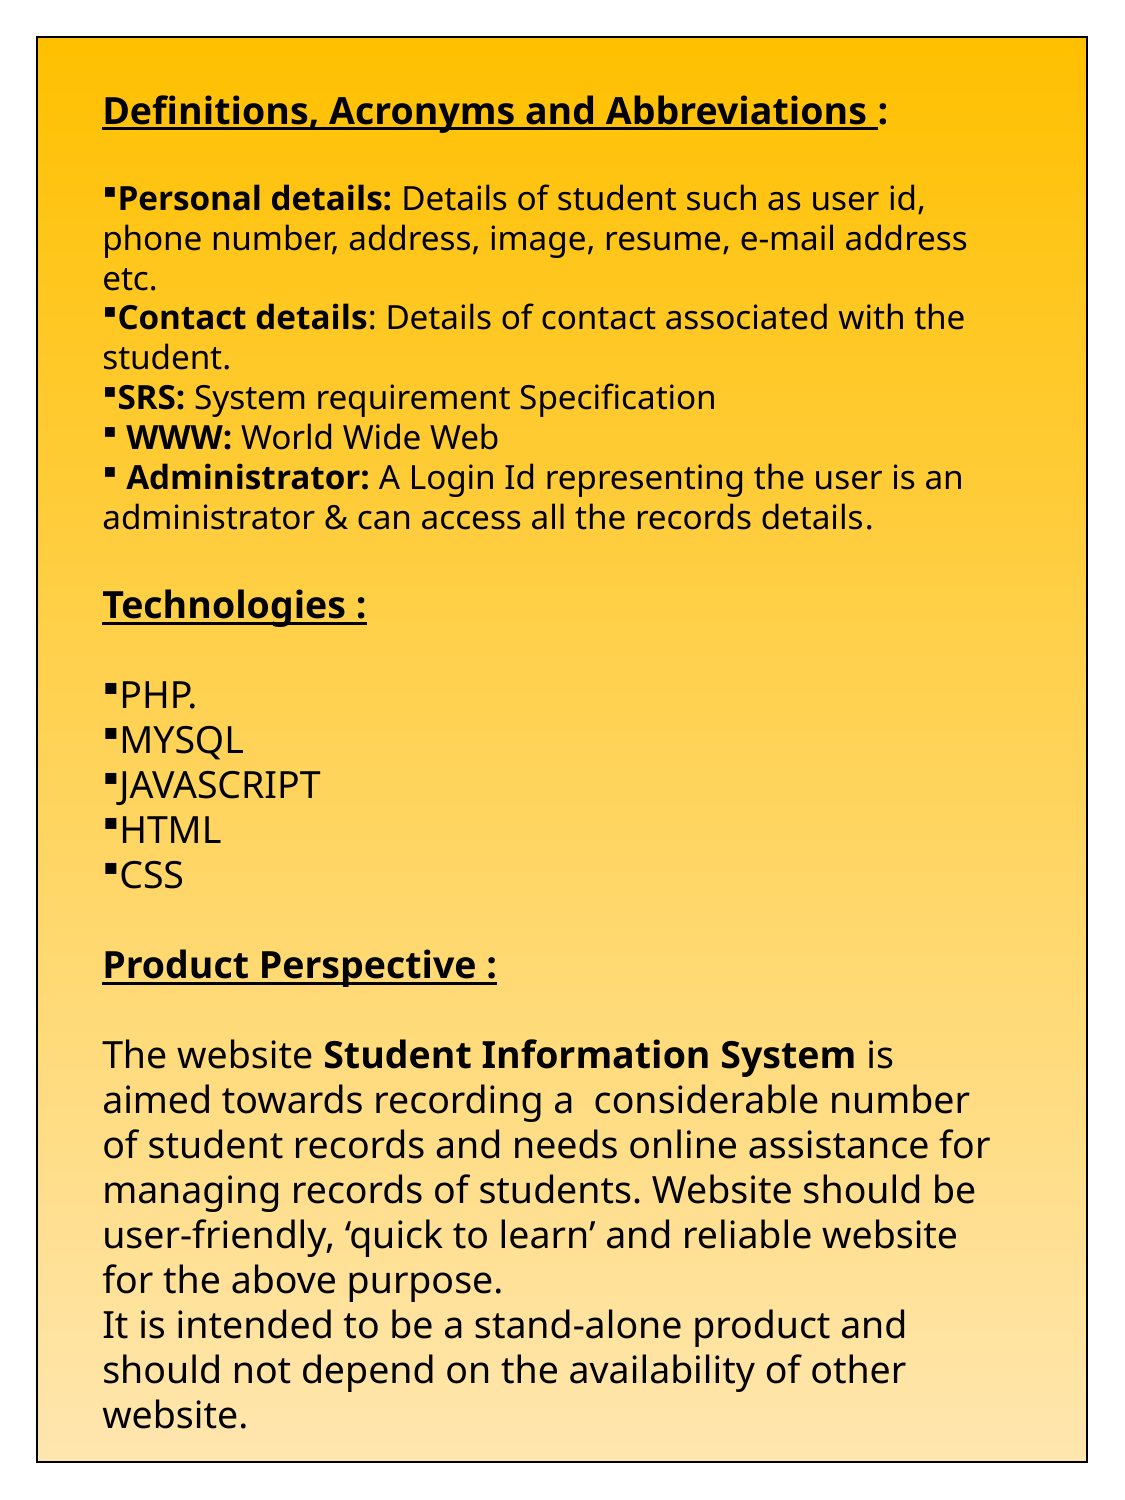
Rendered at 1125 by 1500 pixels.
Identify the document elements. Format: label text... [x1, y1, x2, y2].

text_box Definitions, Acronyms and Abbreviations : Personal details: Details of student such as user id, phone number, address, image, resume, e-mail address etc. Contact details: Details of contact associated with the student. SRS: System requirement Specification WWW: World Wide Web Administrator: A Login Id representing the user is an administrator & can access all the records details. Technologies : PHP. MYSQL JAVASCRIPT HTML CSS Product Perspective : The website Student Information System is aimed towards recording a considerable number of student records and needs online assistance for managing records of students. Website should be user-friendly, ‘quick to learn’ and reliable website for the above purpose. It is intended to be a stand-alone product and should not depend on the availability of other website. [87, 79, 1025, 1444]
slide_number 6 [818, 1390, 1072, 1471]
text_box [36, 36, 1088, 1463]
footer .. [372, 1390, 753, 1471]
